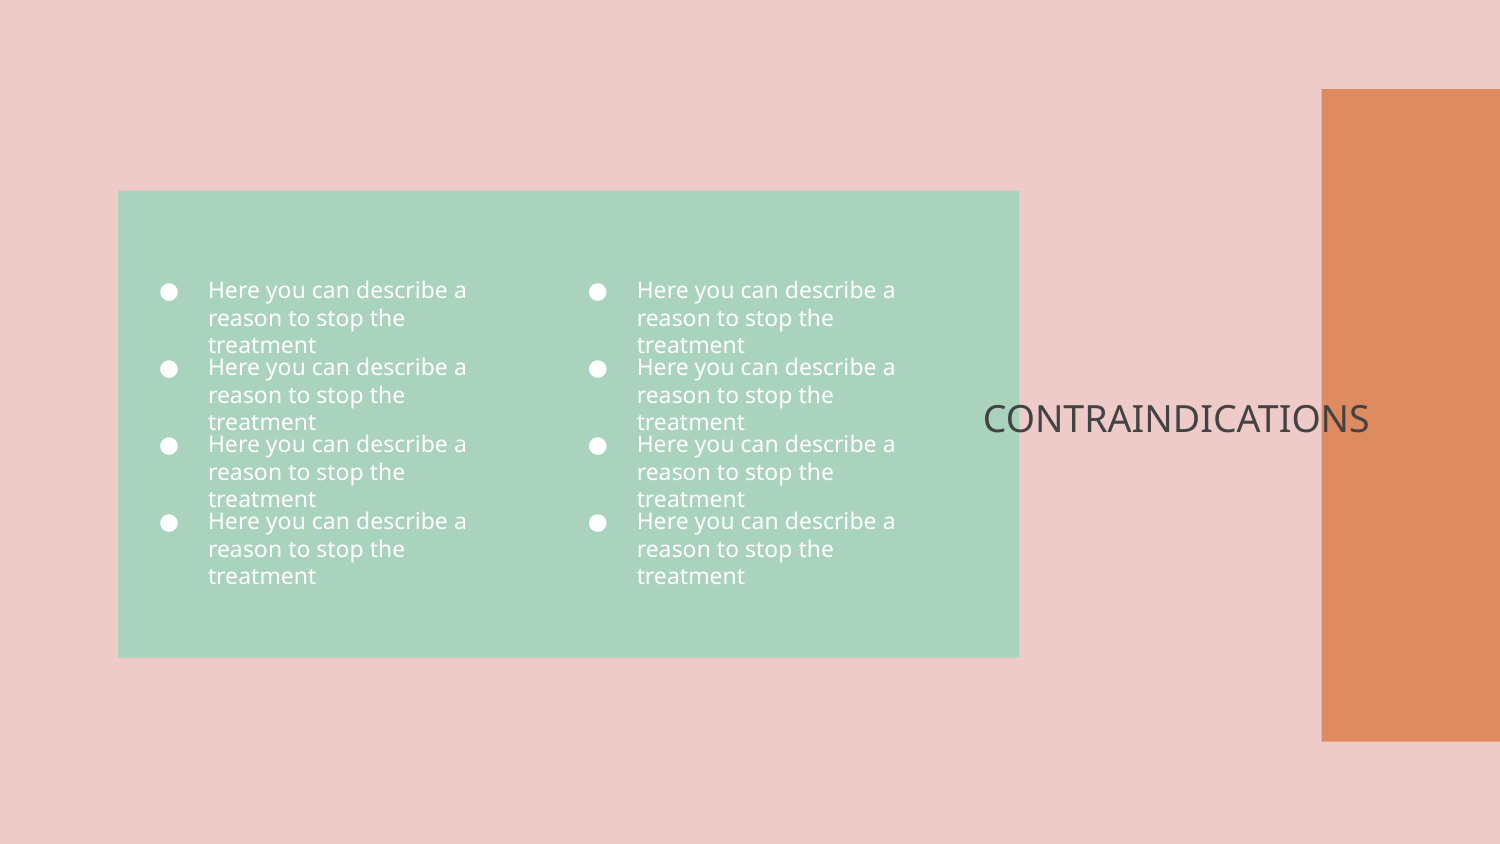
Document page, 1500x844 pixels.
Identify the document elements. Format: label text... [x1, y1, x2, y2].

subtitle Here you can describe a reason to stop the treatment [546, 506, 954, 559]
subtitle Here you can describe a reason to stop the treatment [118, 506, 530, 559]
subtitle Here you can describe a reason to stop the treatment [118, 275, 530, 328]
title CONTRAINDICATIONS [957, 362, 1395, 474]
subtitle Here you can describe a reason to stop the treatment [546, 429, 954, 482]
subtitle Here you can describe a reason to stop the treatment [118, 352, 530, 405]
subtitle Here you can describe a reason to stop the treatment [118, 429, 530, 482]
subtitle Here you can describe a reason to stop the treatment [546, 275, 954, 328]
subtitle Here you can describe a reason to stop the treatment [546, 352, 954, 405]
